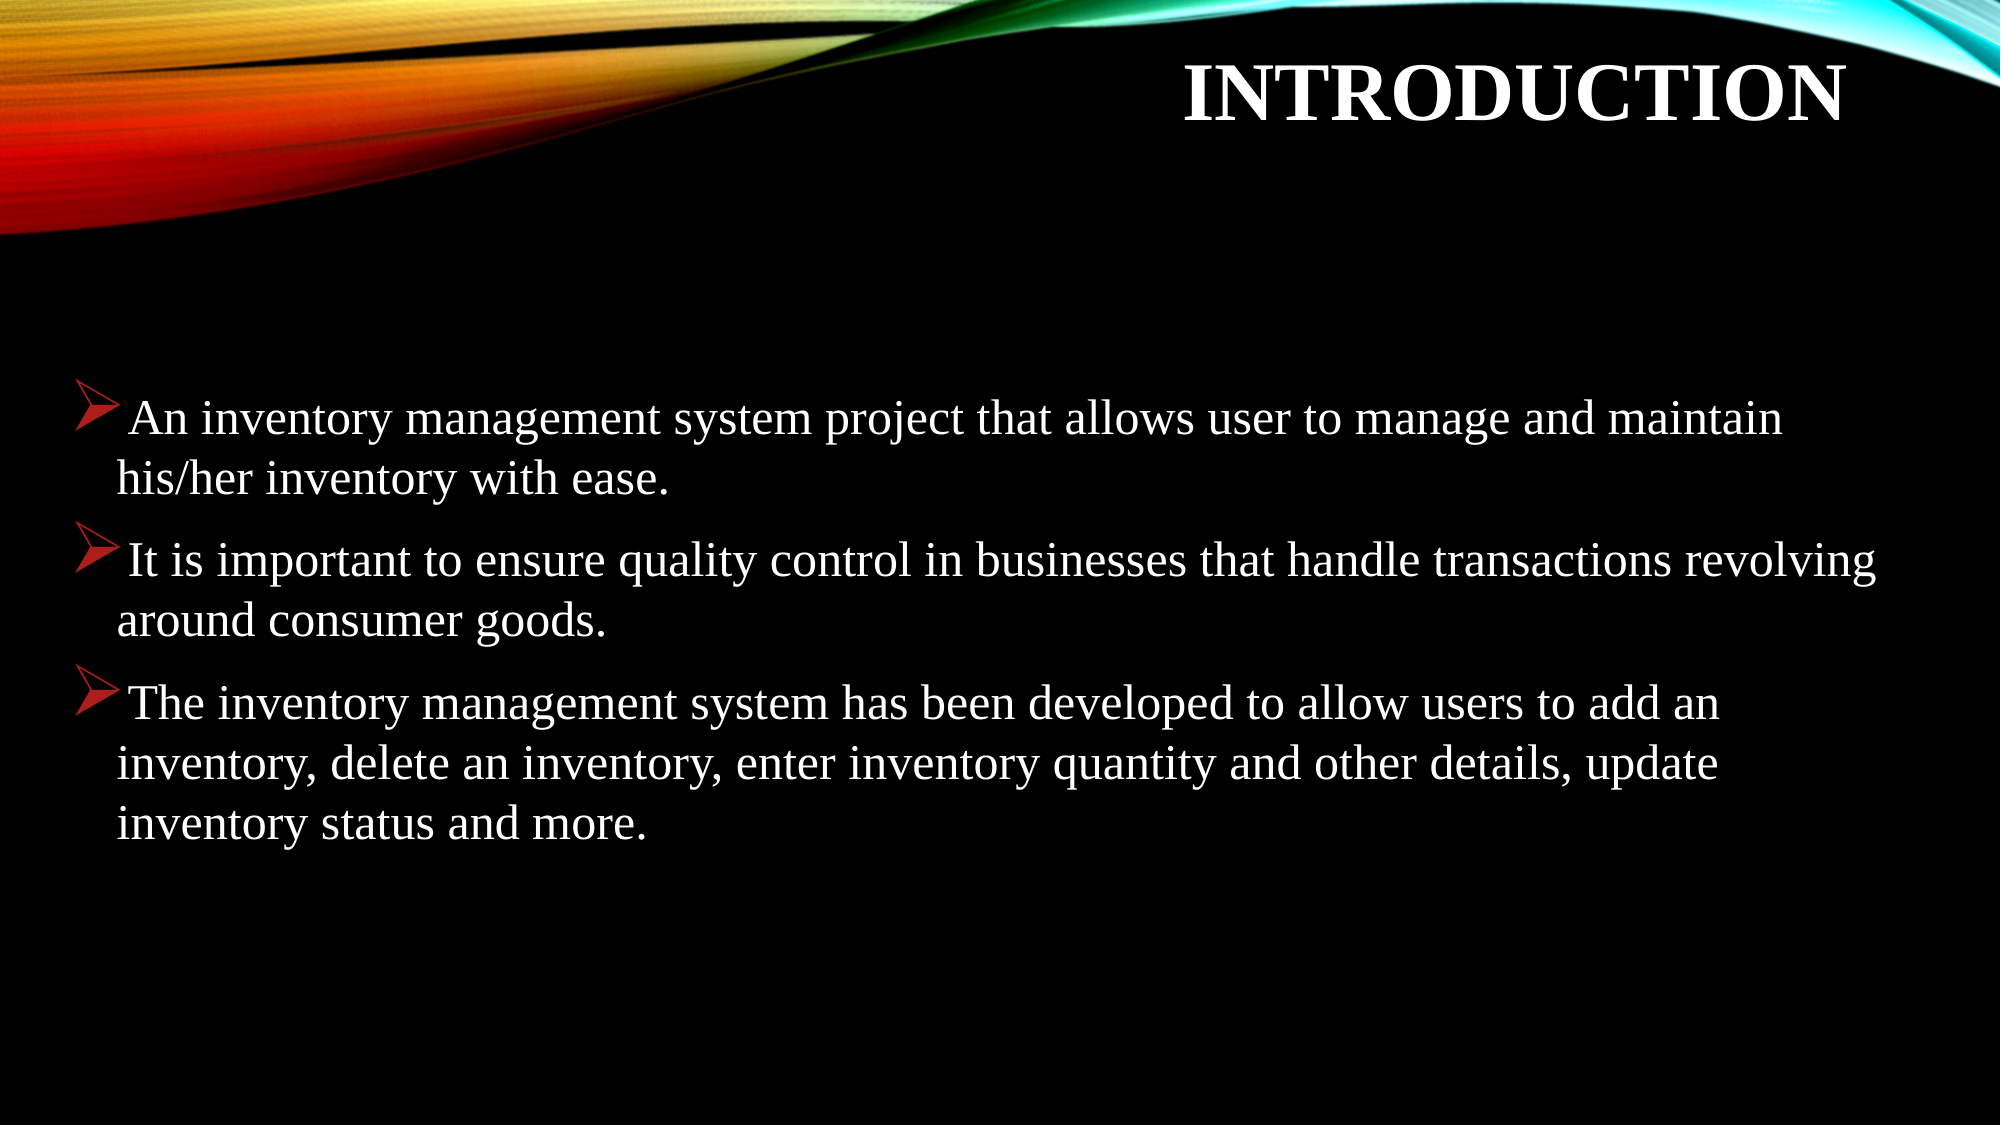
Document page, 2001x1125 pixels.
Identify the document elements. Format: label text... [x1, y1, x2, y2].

text_box An inventory management system project that allows user to manage and maintain his/her inventory with ease. It is important to ensure quality control in businesses that handle transactions revolving around consumer goods. The inventory management system has been developed to allow users to add an inventory, delete an inventory, enter inventory quantity and other details, update inventory status and more. [33, 349, 1928, 967]
title Introduction [219, 0, 1863, 187]
picture [0, 0, 2000, 237]
